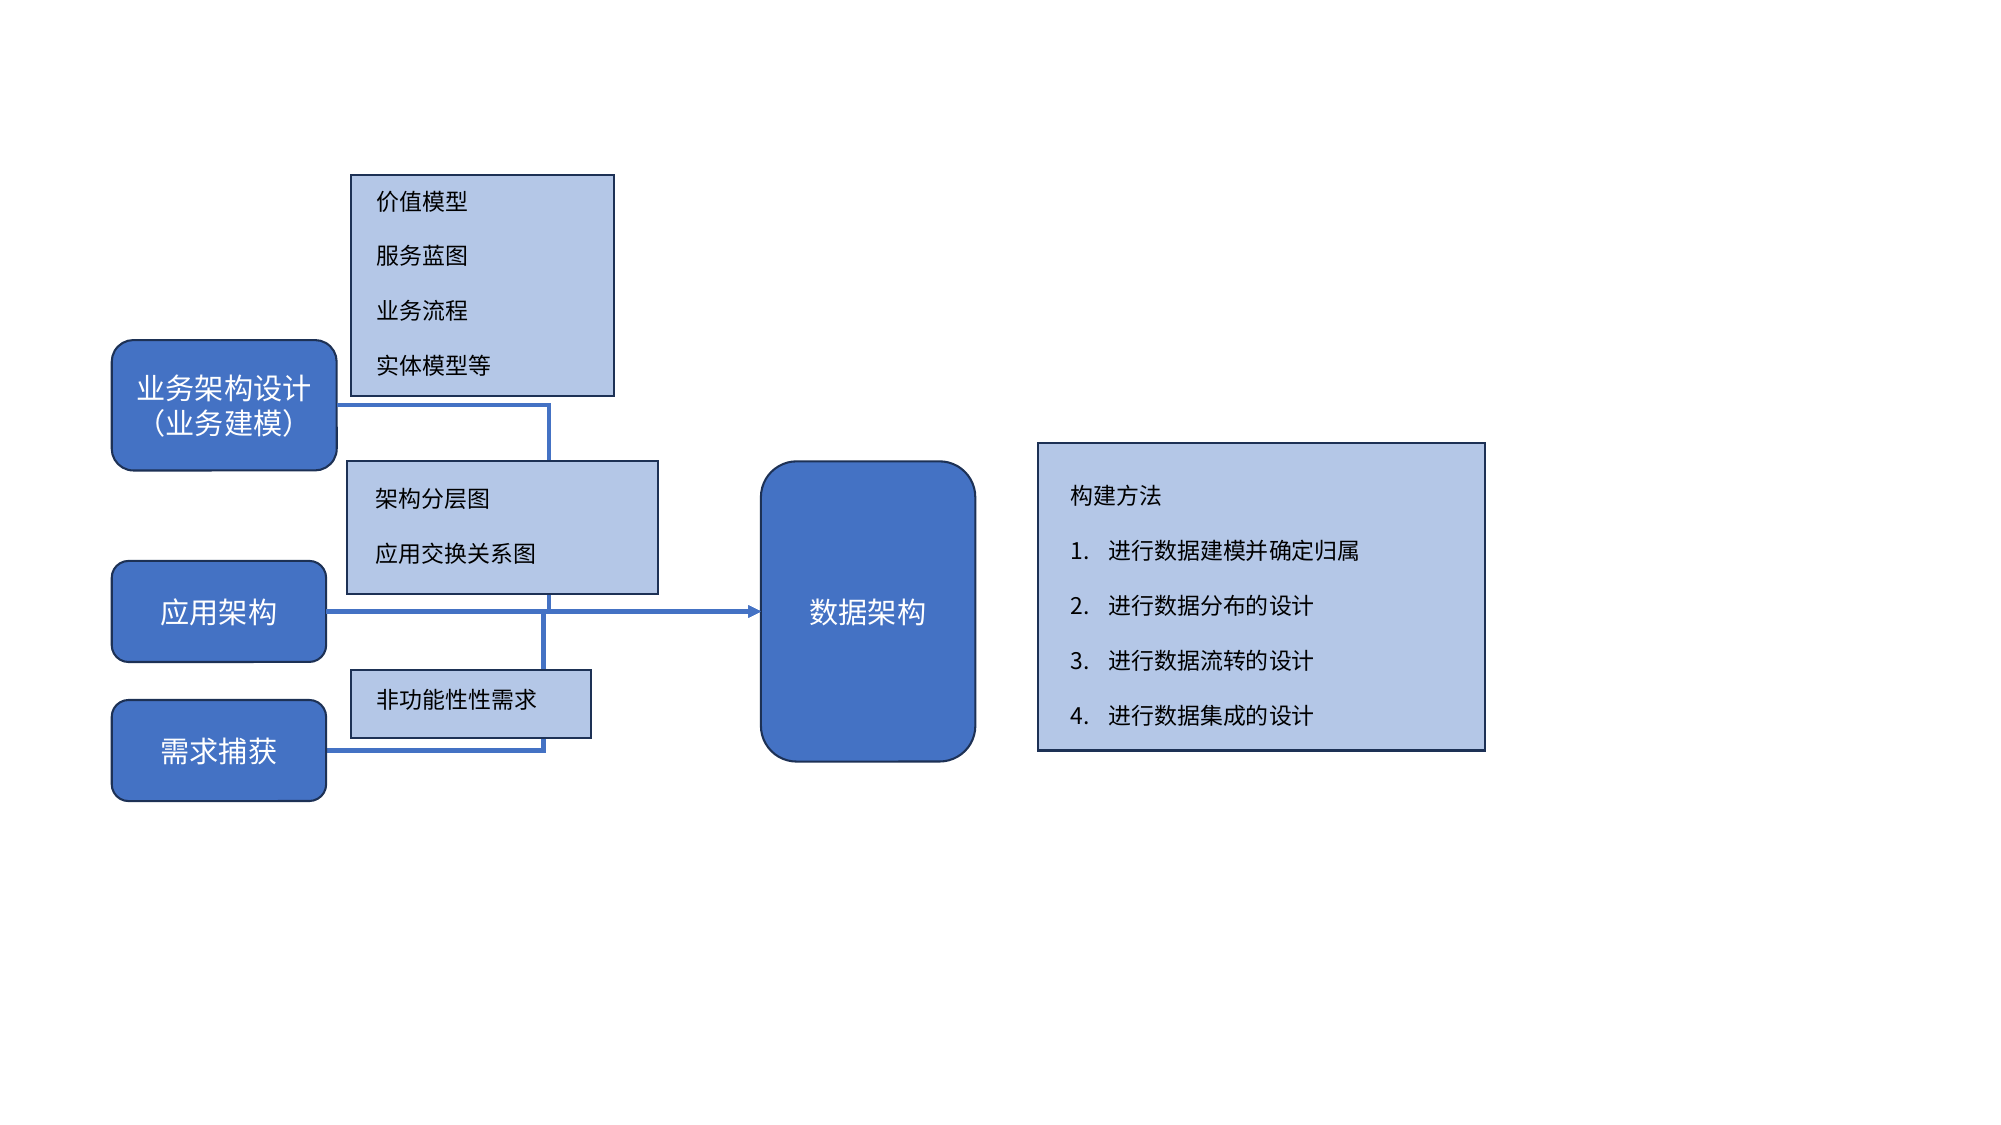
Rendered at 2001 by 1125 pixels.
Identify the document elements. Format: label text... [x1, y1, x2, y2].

text_box 需求捕获 [110, 698, 328, 803]
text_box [326, 612, 761, 751]
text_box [351, 174, 615, 396]
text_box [1038, 442, 1485, 751]
text_box 应用架构 [110, 559, 328, 664]
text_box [351, 669, 591, 739]
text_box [336, 405, 761, 611]
text_box 业务架构设计 （业务建模） [110, 339, 338, 472]
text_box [347, 461, 658, 594]
text_box 数据架构 [761, 460, 977, 763]
